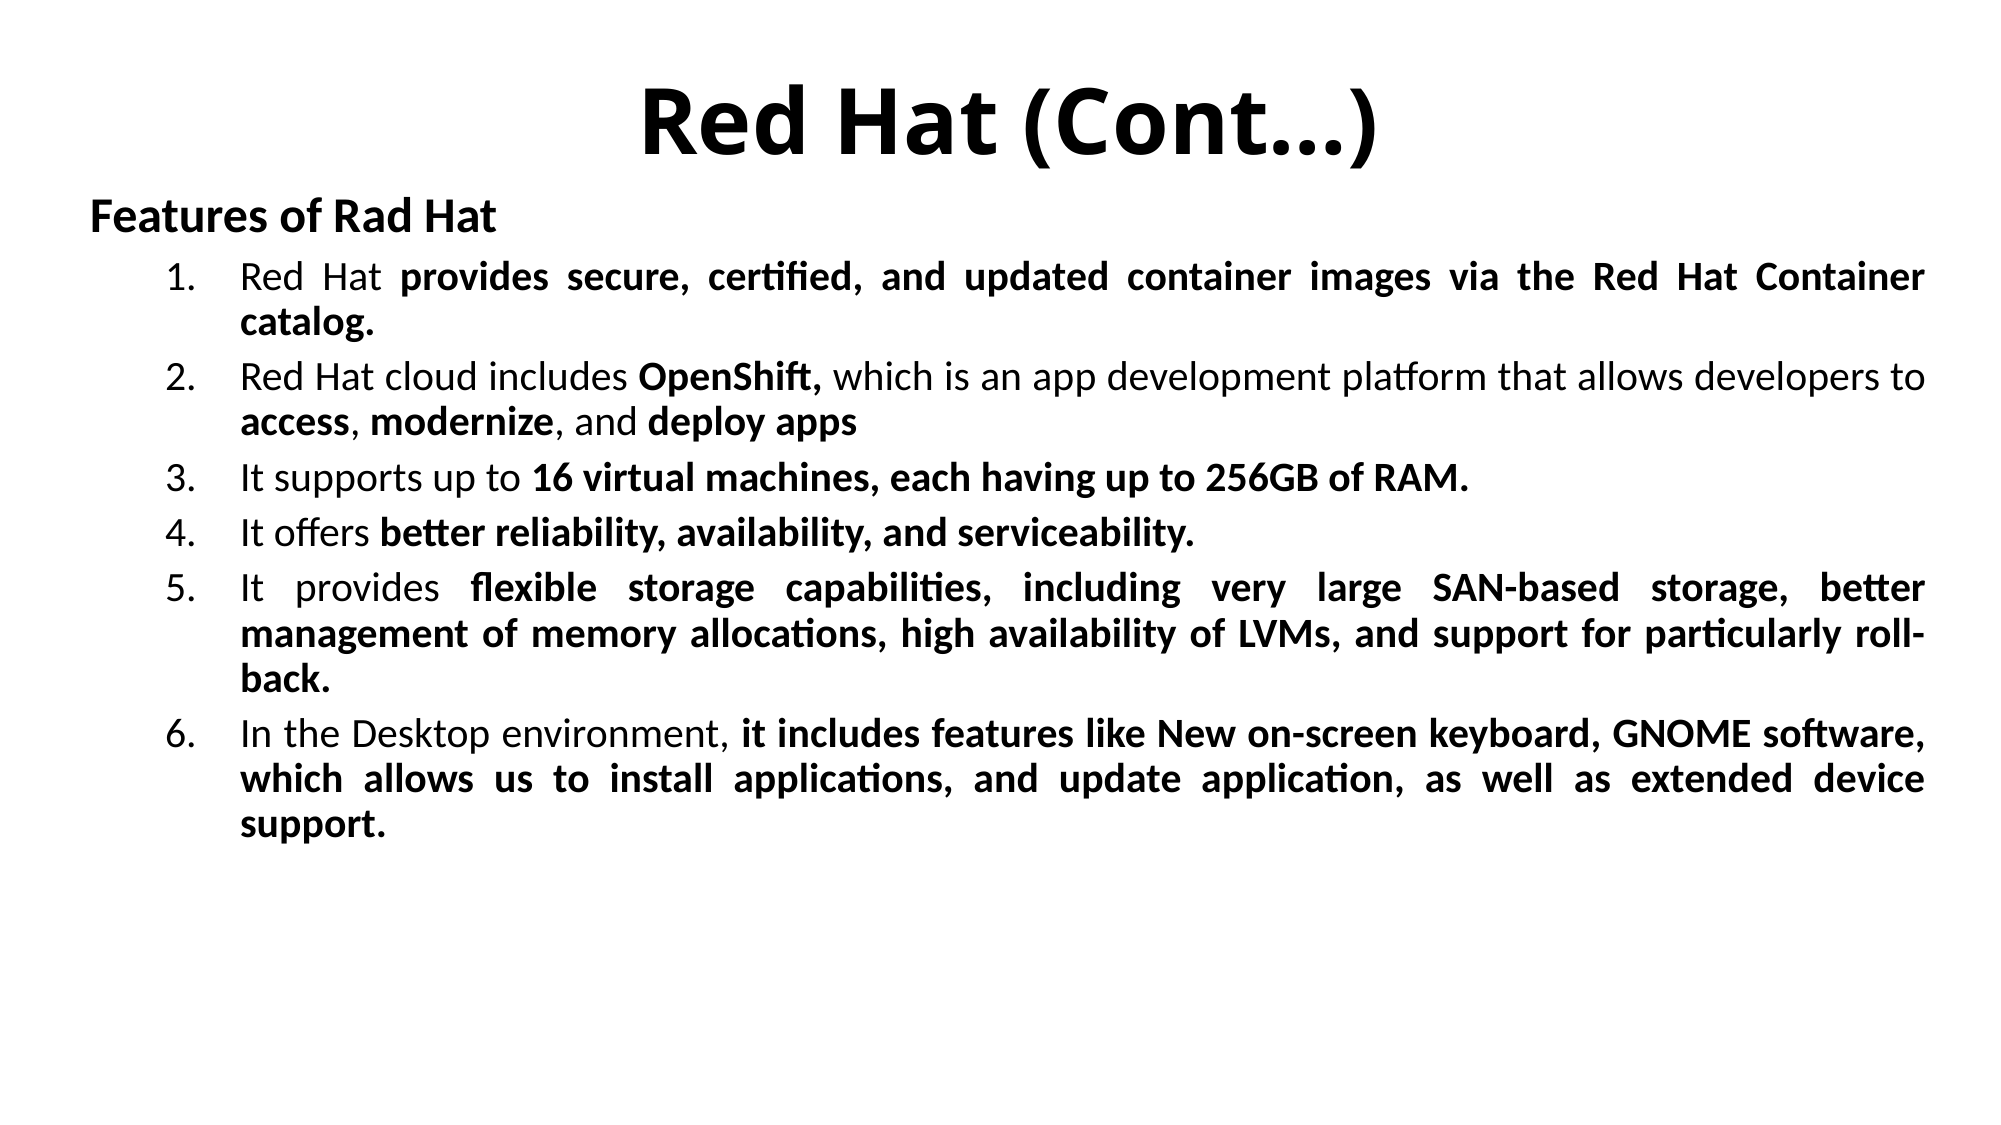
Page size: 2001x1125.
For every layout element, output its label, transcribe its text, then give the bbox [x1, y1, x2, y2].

subtitle Features of Rad Hat Red Hat provides secure, certified, and updated container images via the Red Hat Container catalog. Red Hat cloud includes OpenShift, which is an app development platform that allows developers to access, modernize, and deploy apps It supports up to 16 virtual machines, each having up to 256GB of RAM. It offers better reliability, availability, and serviceability. It provides flexible storage capabilities, including very large SAN-based storage, better management of memory allocations, high availability of LVMs, and support for particularly roll-back. In the Desktop environment, it includes features like New on-screen keyboard, GNOME software, which allows us to install applications, and update application, as well as extended device support. [75, 182, 1942, 1093]
title Red Hat (Cont…) [75, 46, 1942, 182]
